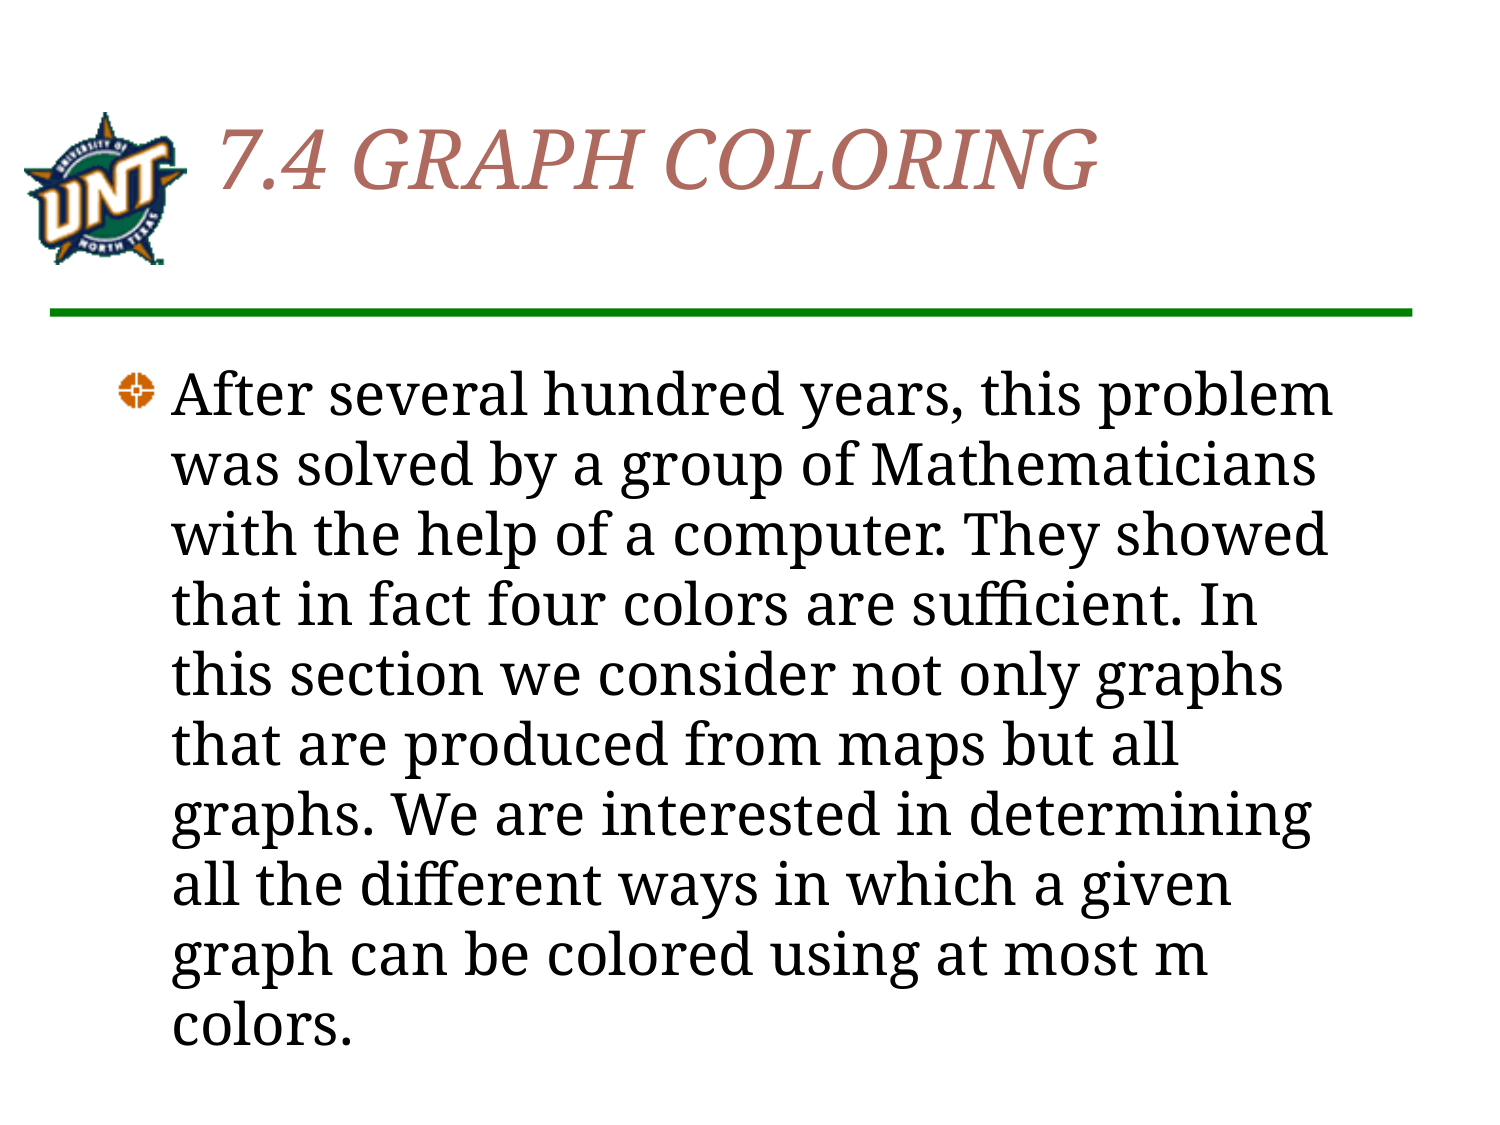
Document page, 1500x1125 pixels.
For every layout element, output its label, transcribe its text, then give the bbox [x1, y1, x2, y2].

list After several hundred years, this problem was solved by a group of Mathematicians with the help of a computer. They showed that in fact four colors are sufficient. In this section we consider not only graphs that are produced from maps but all graphs. We are interested in determining all the different ways in which a given graph can be colored using at most m colors. [100, 349, 1376, 1025]
picture [24, 112, 187, 265]
picture [115, 371, 157, 413]
title 7.4 GRAPH COLORING [200, 112, 1475, 300]
